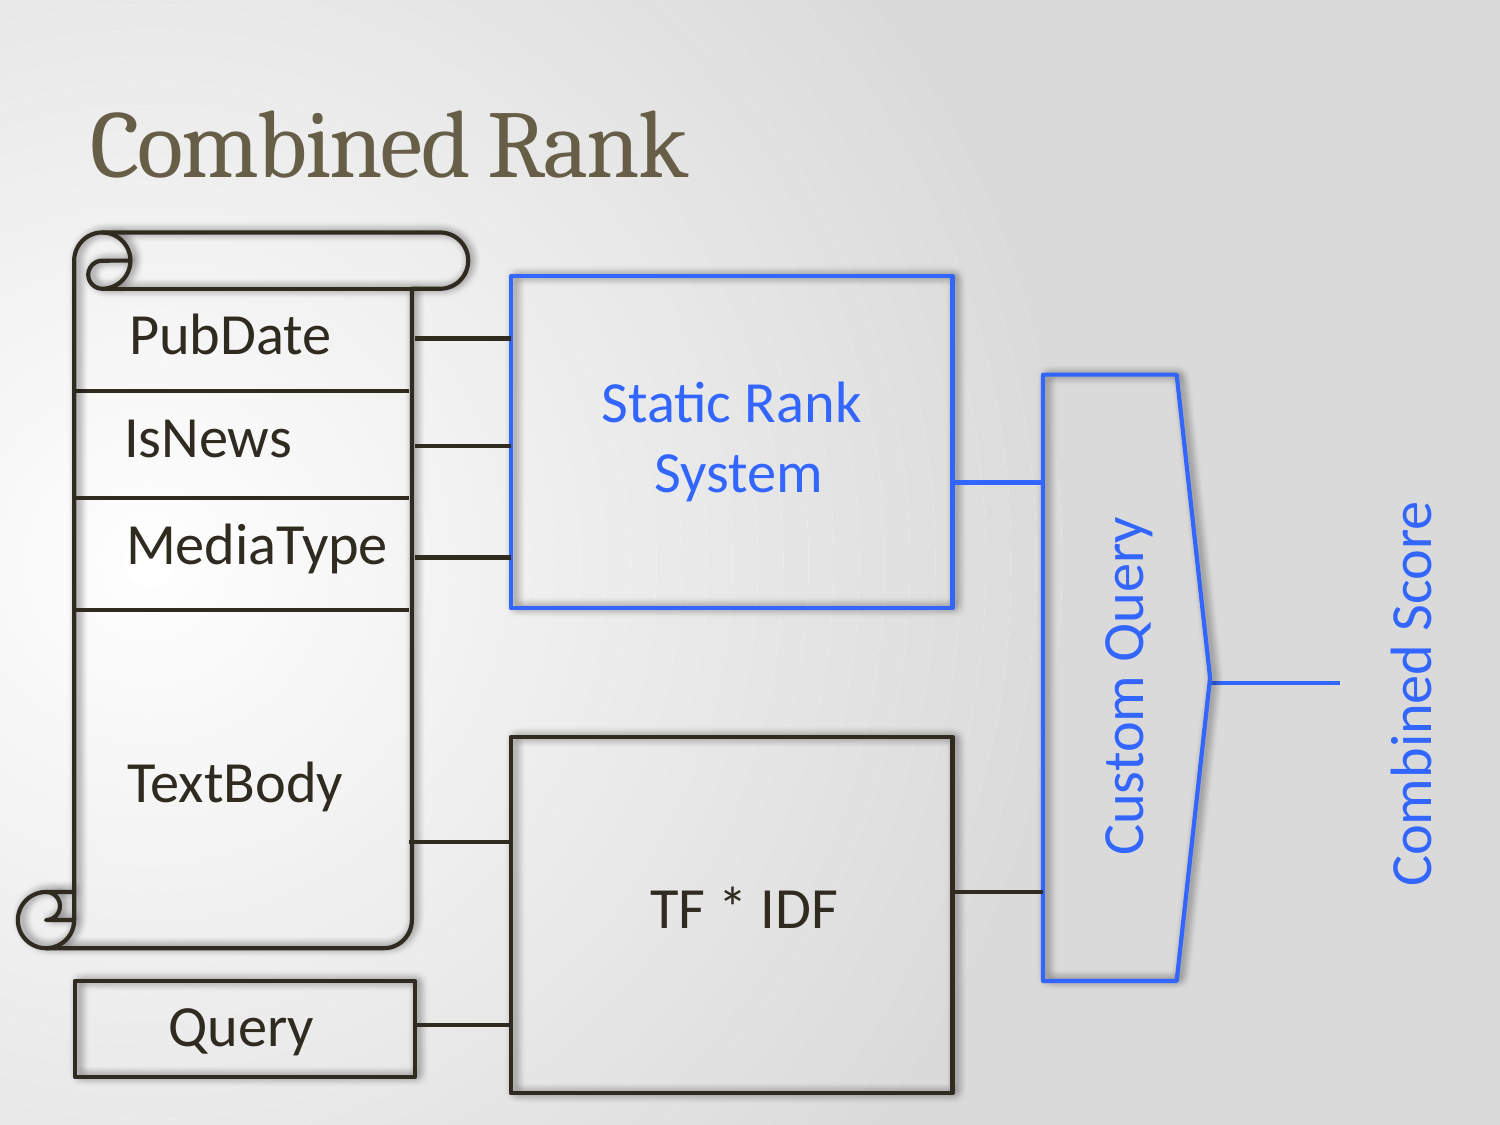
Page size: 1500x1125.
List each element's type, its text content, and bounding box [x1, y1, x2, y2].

title Combined Rank [75, 45, 1444, 233]
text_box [1042, 374, 1341, 982]
text_box [510, 736, 953, 1094]
text_box [74, 980, 416, 1078]
text_box IsNews [109, 398, 307, 477]
text_box Combined Score [1365, 486, 1451, 902]
text_box [16, 231, 470, 950]
text_box PubDate [114, 288, 347, 374]
text_box Static Rank System [586, 356, 877, 512]
text_box [510, 275, 953, 609]
text_box Query [153, 981, 330, 1066]
text_box TF * IDF [635, 862, 853, 948]
text_box MediaType [111, 505, 403, 584]
text_box TextBody [113, 736, 359, 822]
